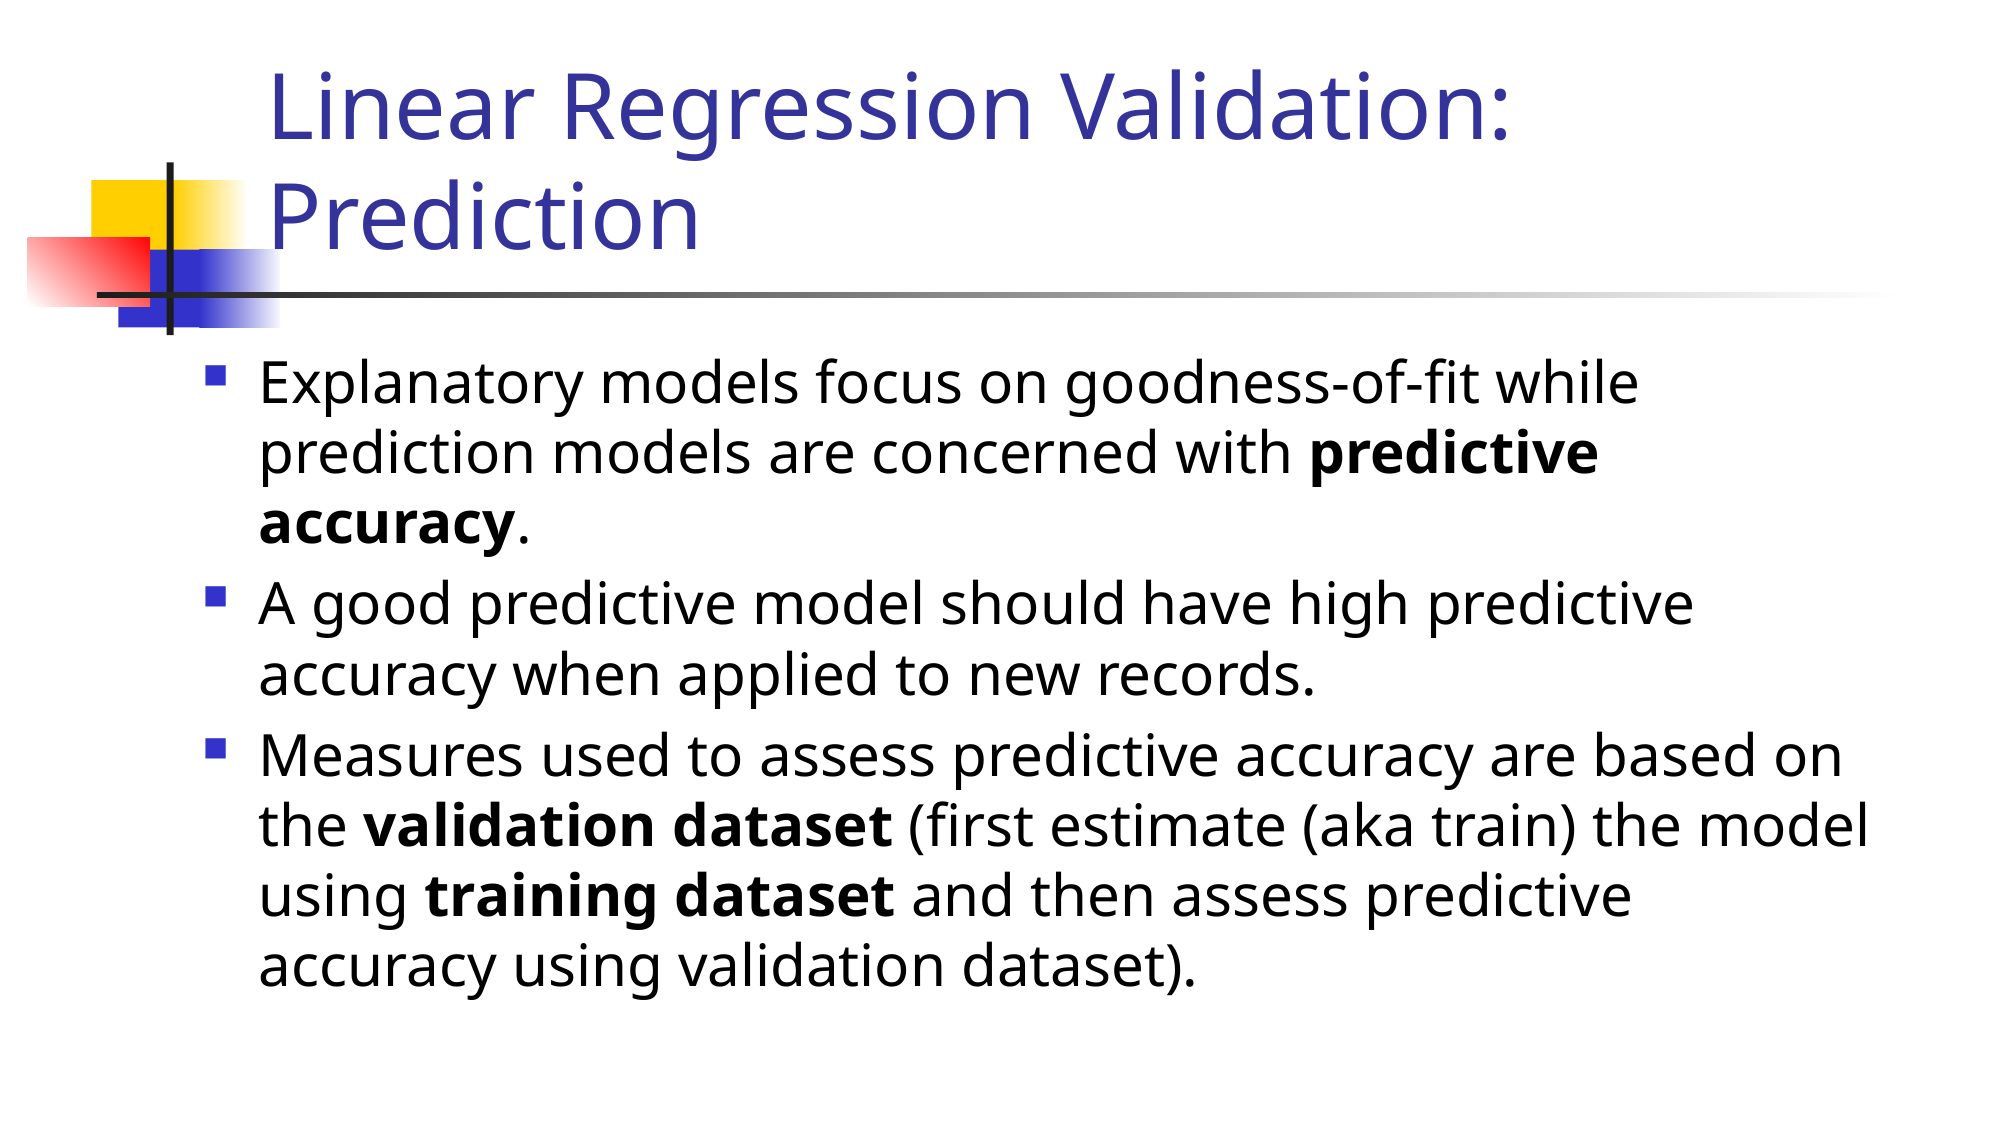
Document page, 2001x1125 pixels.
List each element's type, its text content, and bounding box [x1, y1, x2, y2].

title Linear Regression Validation: Prediction [251, 34, 1957, 276]
list Explanatory models focus on goodness-of-fit while prediction models are concerned with predictive accuracy. A good predictive model should have high predictive accuracy when applied to new records. Measures used to assess predictive accuracy are based on the validation dataset (first estimate (aka train) the model using training dataset and then assess predictive accuracy using validation dataset). [187, 337, 1888, 1013]
